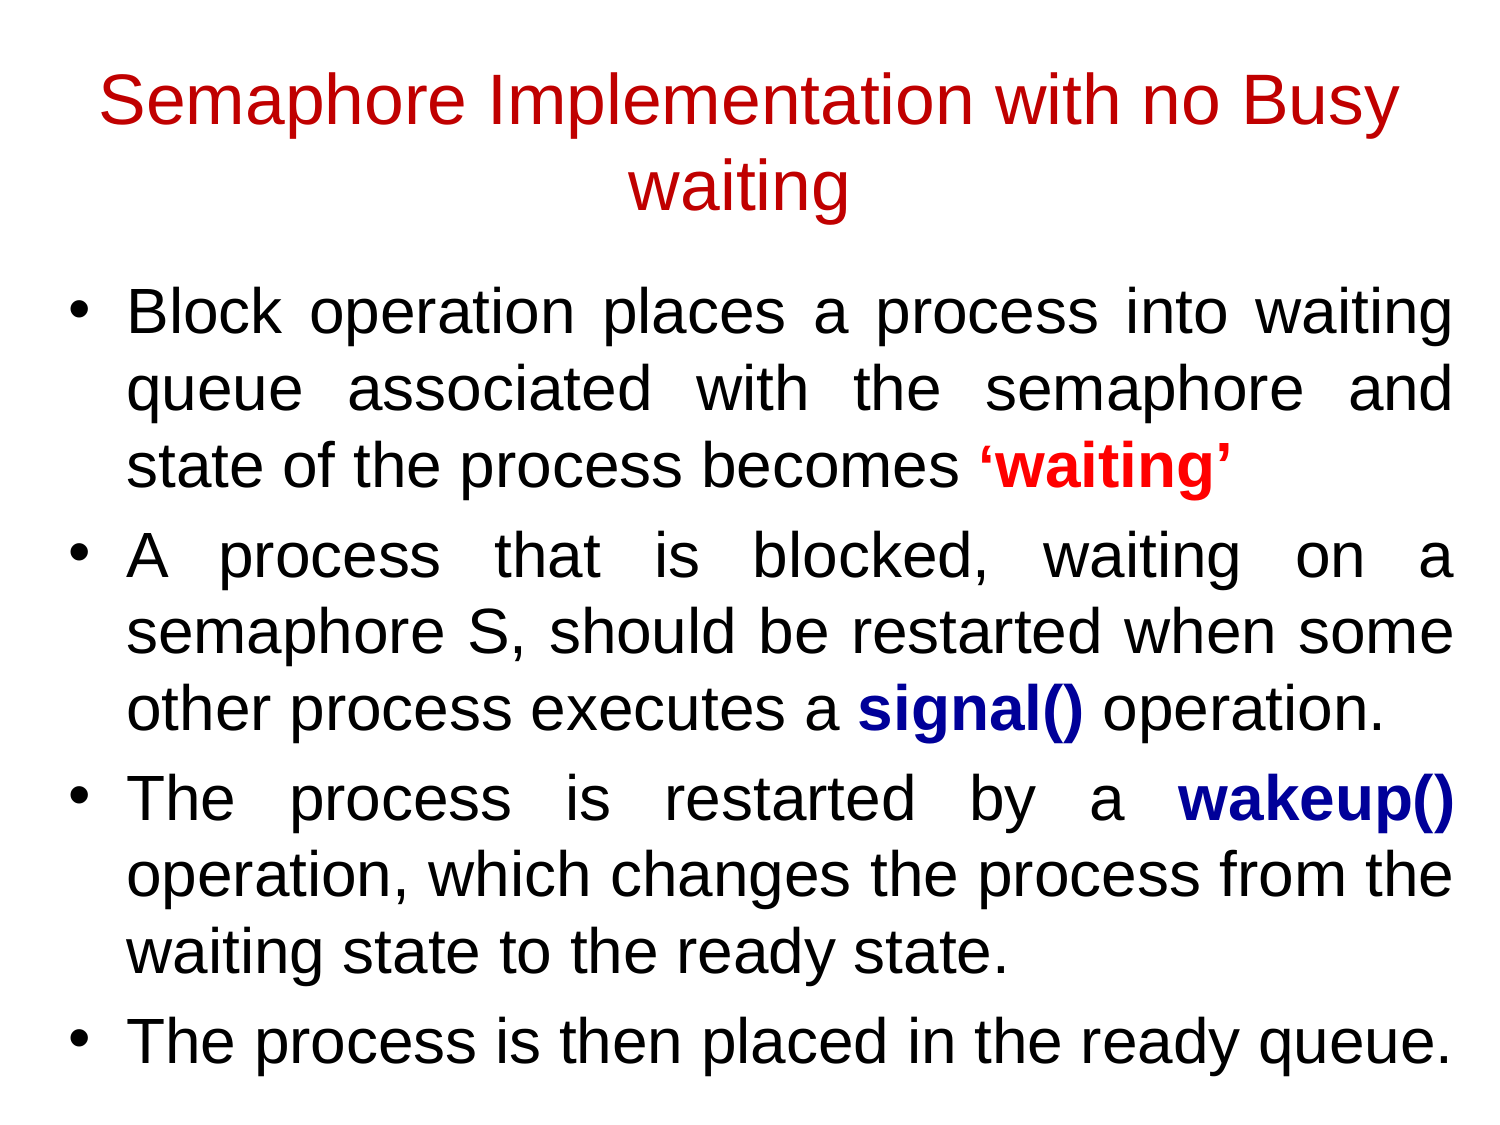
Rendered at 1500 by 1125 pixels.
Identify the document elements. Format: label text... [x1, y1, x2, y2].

list Block operation places a process into waiting queue associated with the semaphore and state of the process becomes ‘waiting’ A process that is blocked, waiting on a semaphore S, should be restarted when some other process executes a signal() operation. The process is restarted by a wakeup() operation, which changes the process from the waiting state to the ready state. The process is then placed in the ready queue. [53, 262, 1471, 1094]
title Semaphore Implementation with no Busy waiting [75, 45, 1425, 233]
